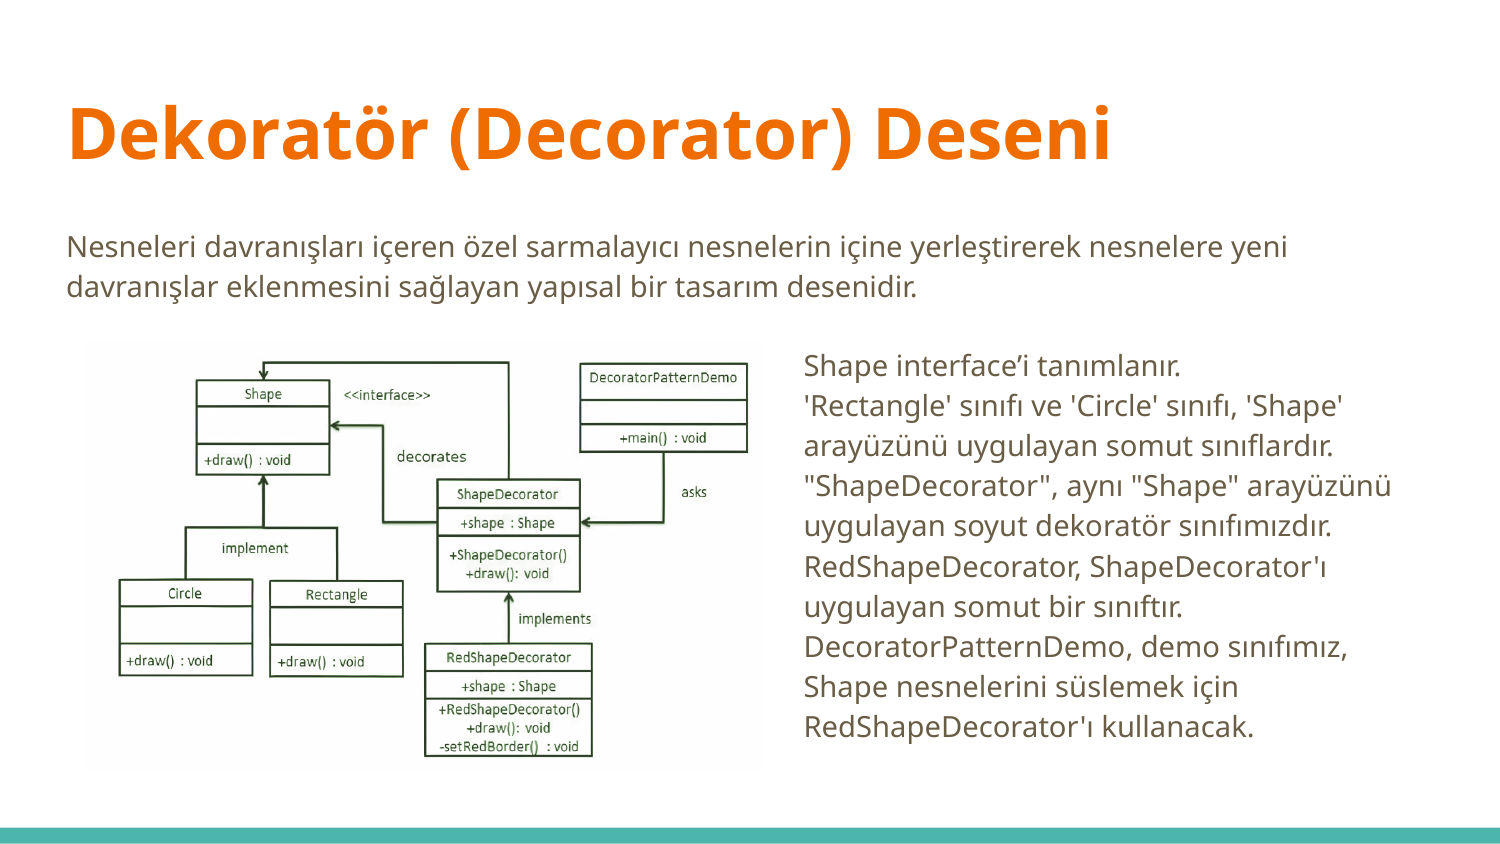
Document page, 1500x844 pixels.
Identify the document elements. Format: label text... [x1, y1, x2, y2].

text_box Shape interface’i tanımlanır. 'Rectangle' sınıfı ve 'Circle' sınıfı, 'Shape' arayüzünü uygulayan somut sınıflardır. "ShapeDecorator", aynı "Shape" arayüzünü uygulayan soyut dekoratör sınıfımızdır. RedShapeDecorator, ShapeDecorator'ı uygulayan somut bir sınıftır. DecoratorPatternDemo, demo sınıfımız, Shape nesnelerini süslemek için RedShapeDecorator'ı kullanacak. [788, 326, 1410, 759]
list Nesneleri davranışları içeren özel sarmalayıcı nesnelerin içine yerleştirerek nesnelere yeni davranışlar eklenmesini sağlayan yapısal bir tasarım desenidir. [51, 207, 1449, 324]
picture [65, 331, 782, 771]
title Dekoratör (Decorator) Deseni [51, 72, 1449, 189]
